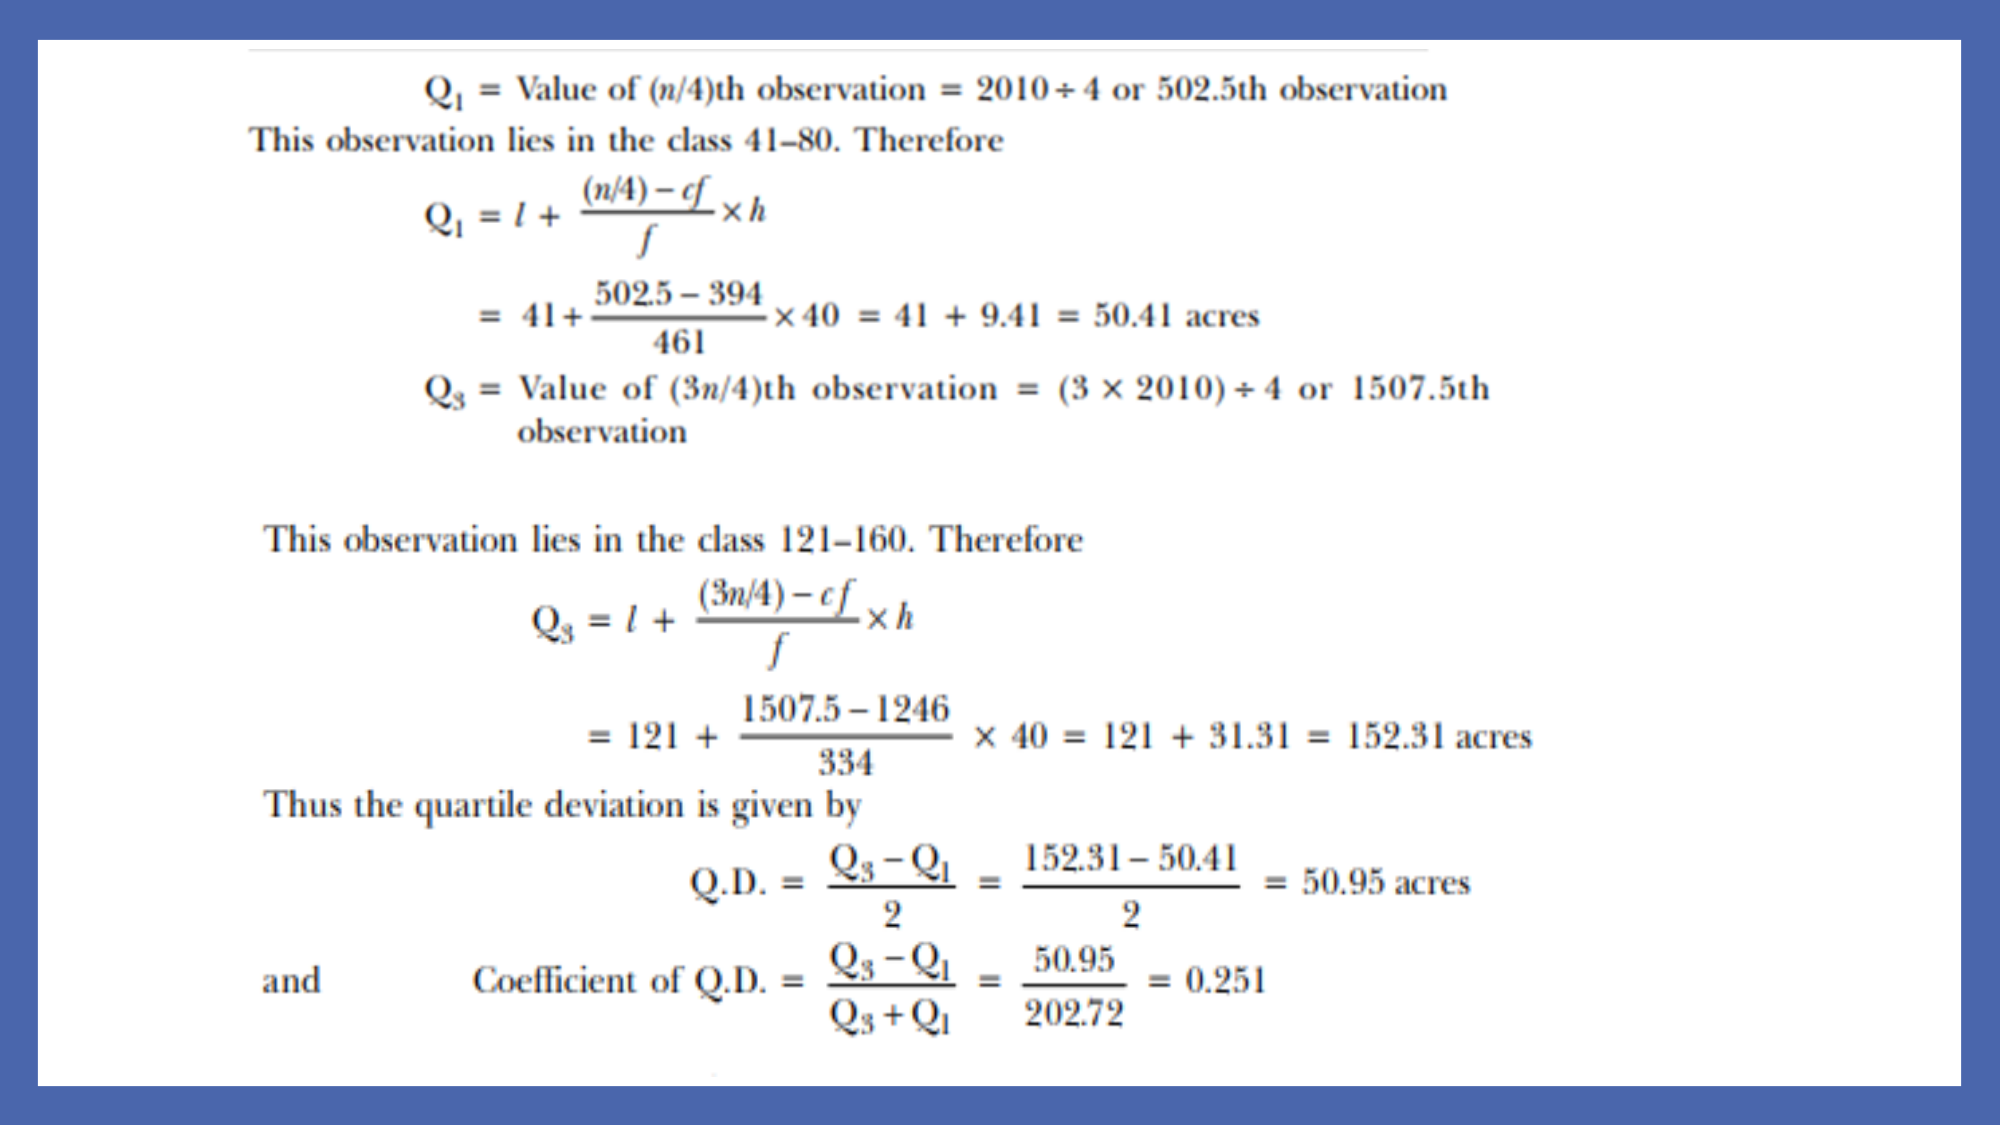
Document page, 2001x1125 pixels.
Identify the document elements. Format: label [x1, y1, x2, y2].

list [187, 48, 1563, 522]
picture [216, 505, 1563, 1078]
